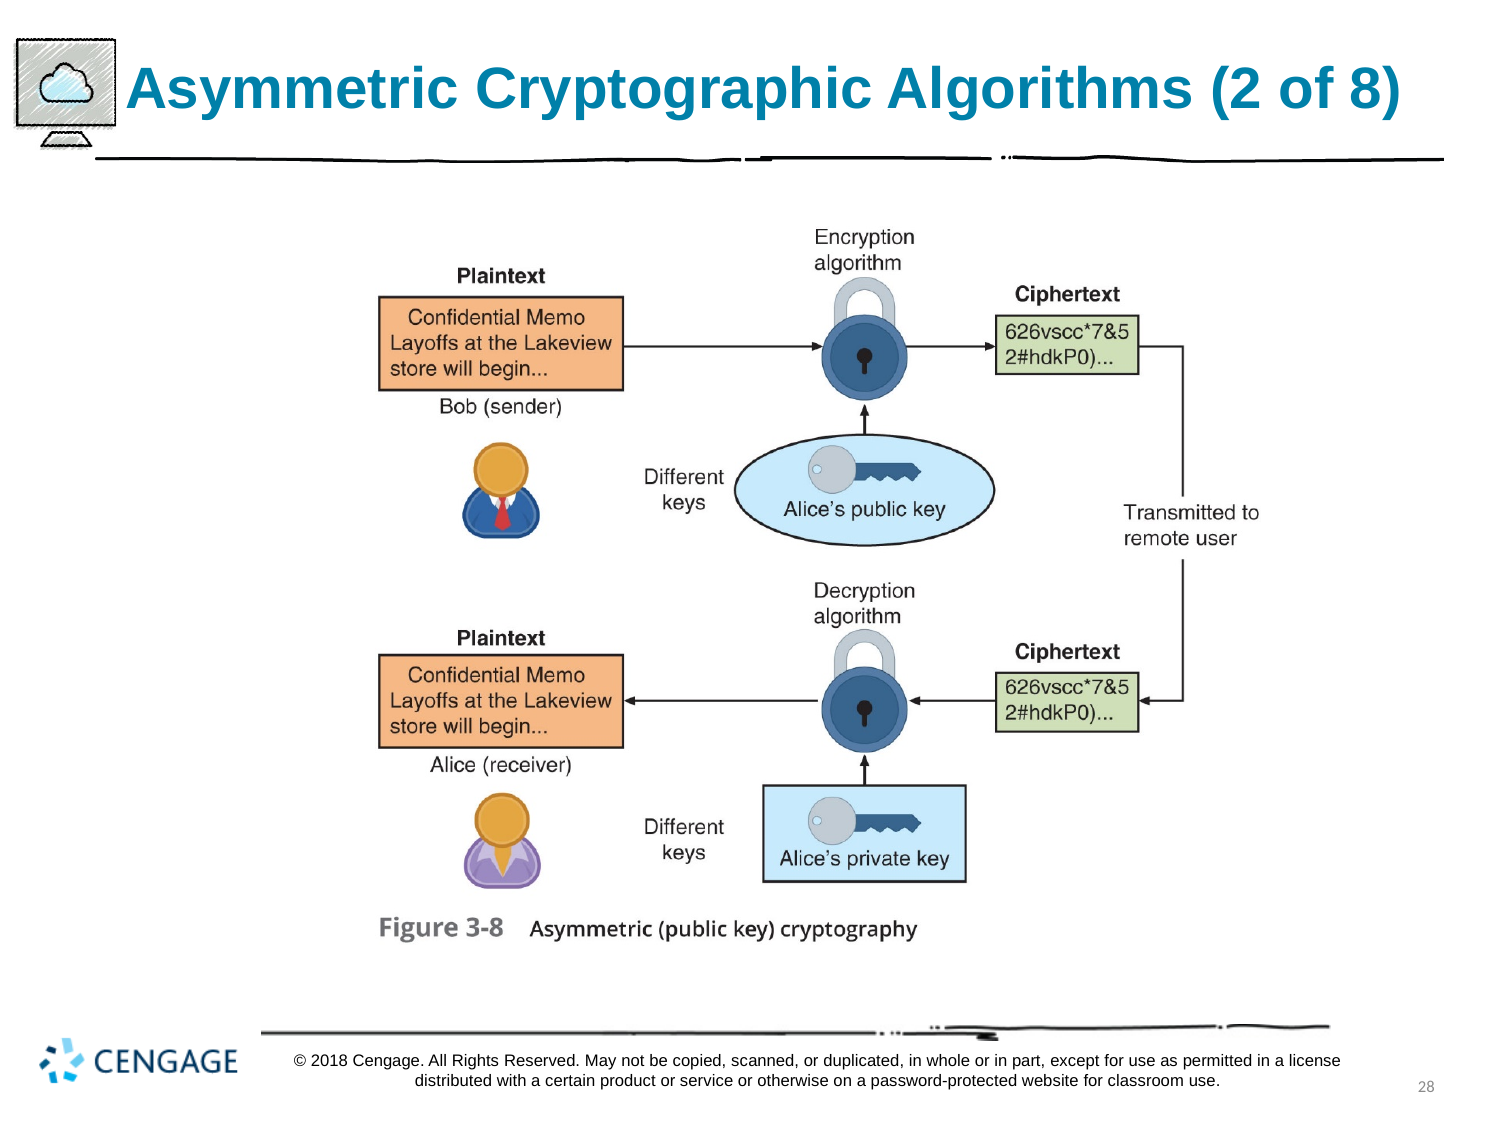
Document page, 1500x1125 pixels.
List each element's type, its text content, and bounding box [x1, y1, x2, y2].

picture [261, 1024, 1331, 1041]
footer © 2018 Cengage. All Rights Reserved. May not be copied, scanned, or duplicated, in whole or in part, except for use as permitted in a license distributed with a certain product or service or otherwise on a password-protected website for classroom use. [262, 1050, 1375, 1091]
picture [95, 155, 1444, 163]
picture [19, 1024, 250, 1096]
title Asymmetric Cryptographic Algorithms (2 of 8) [125, 60, 1442, 121]
picture [375, 226, 1261, 945]
picture [13, 36, 117, 151]
